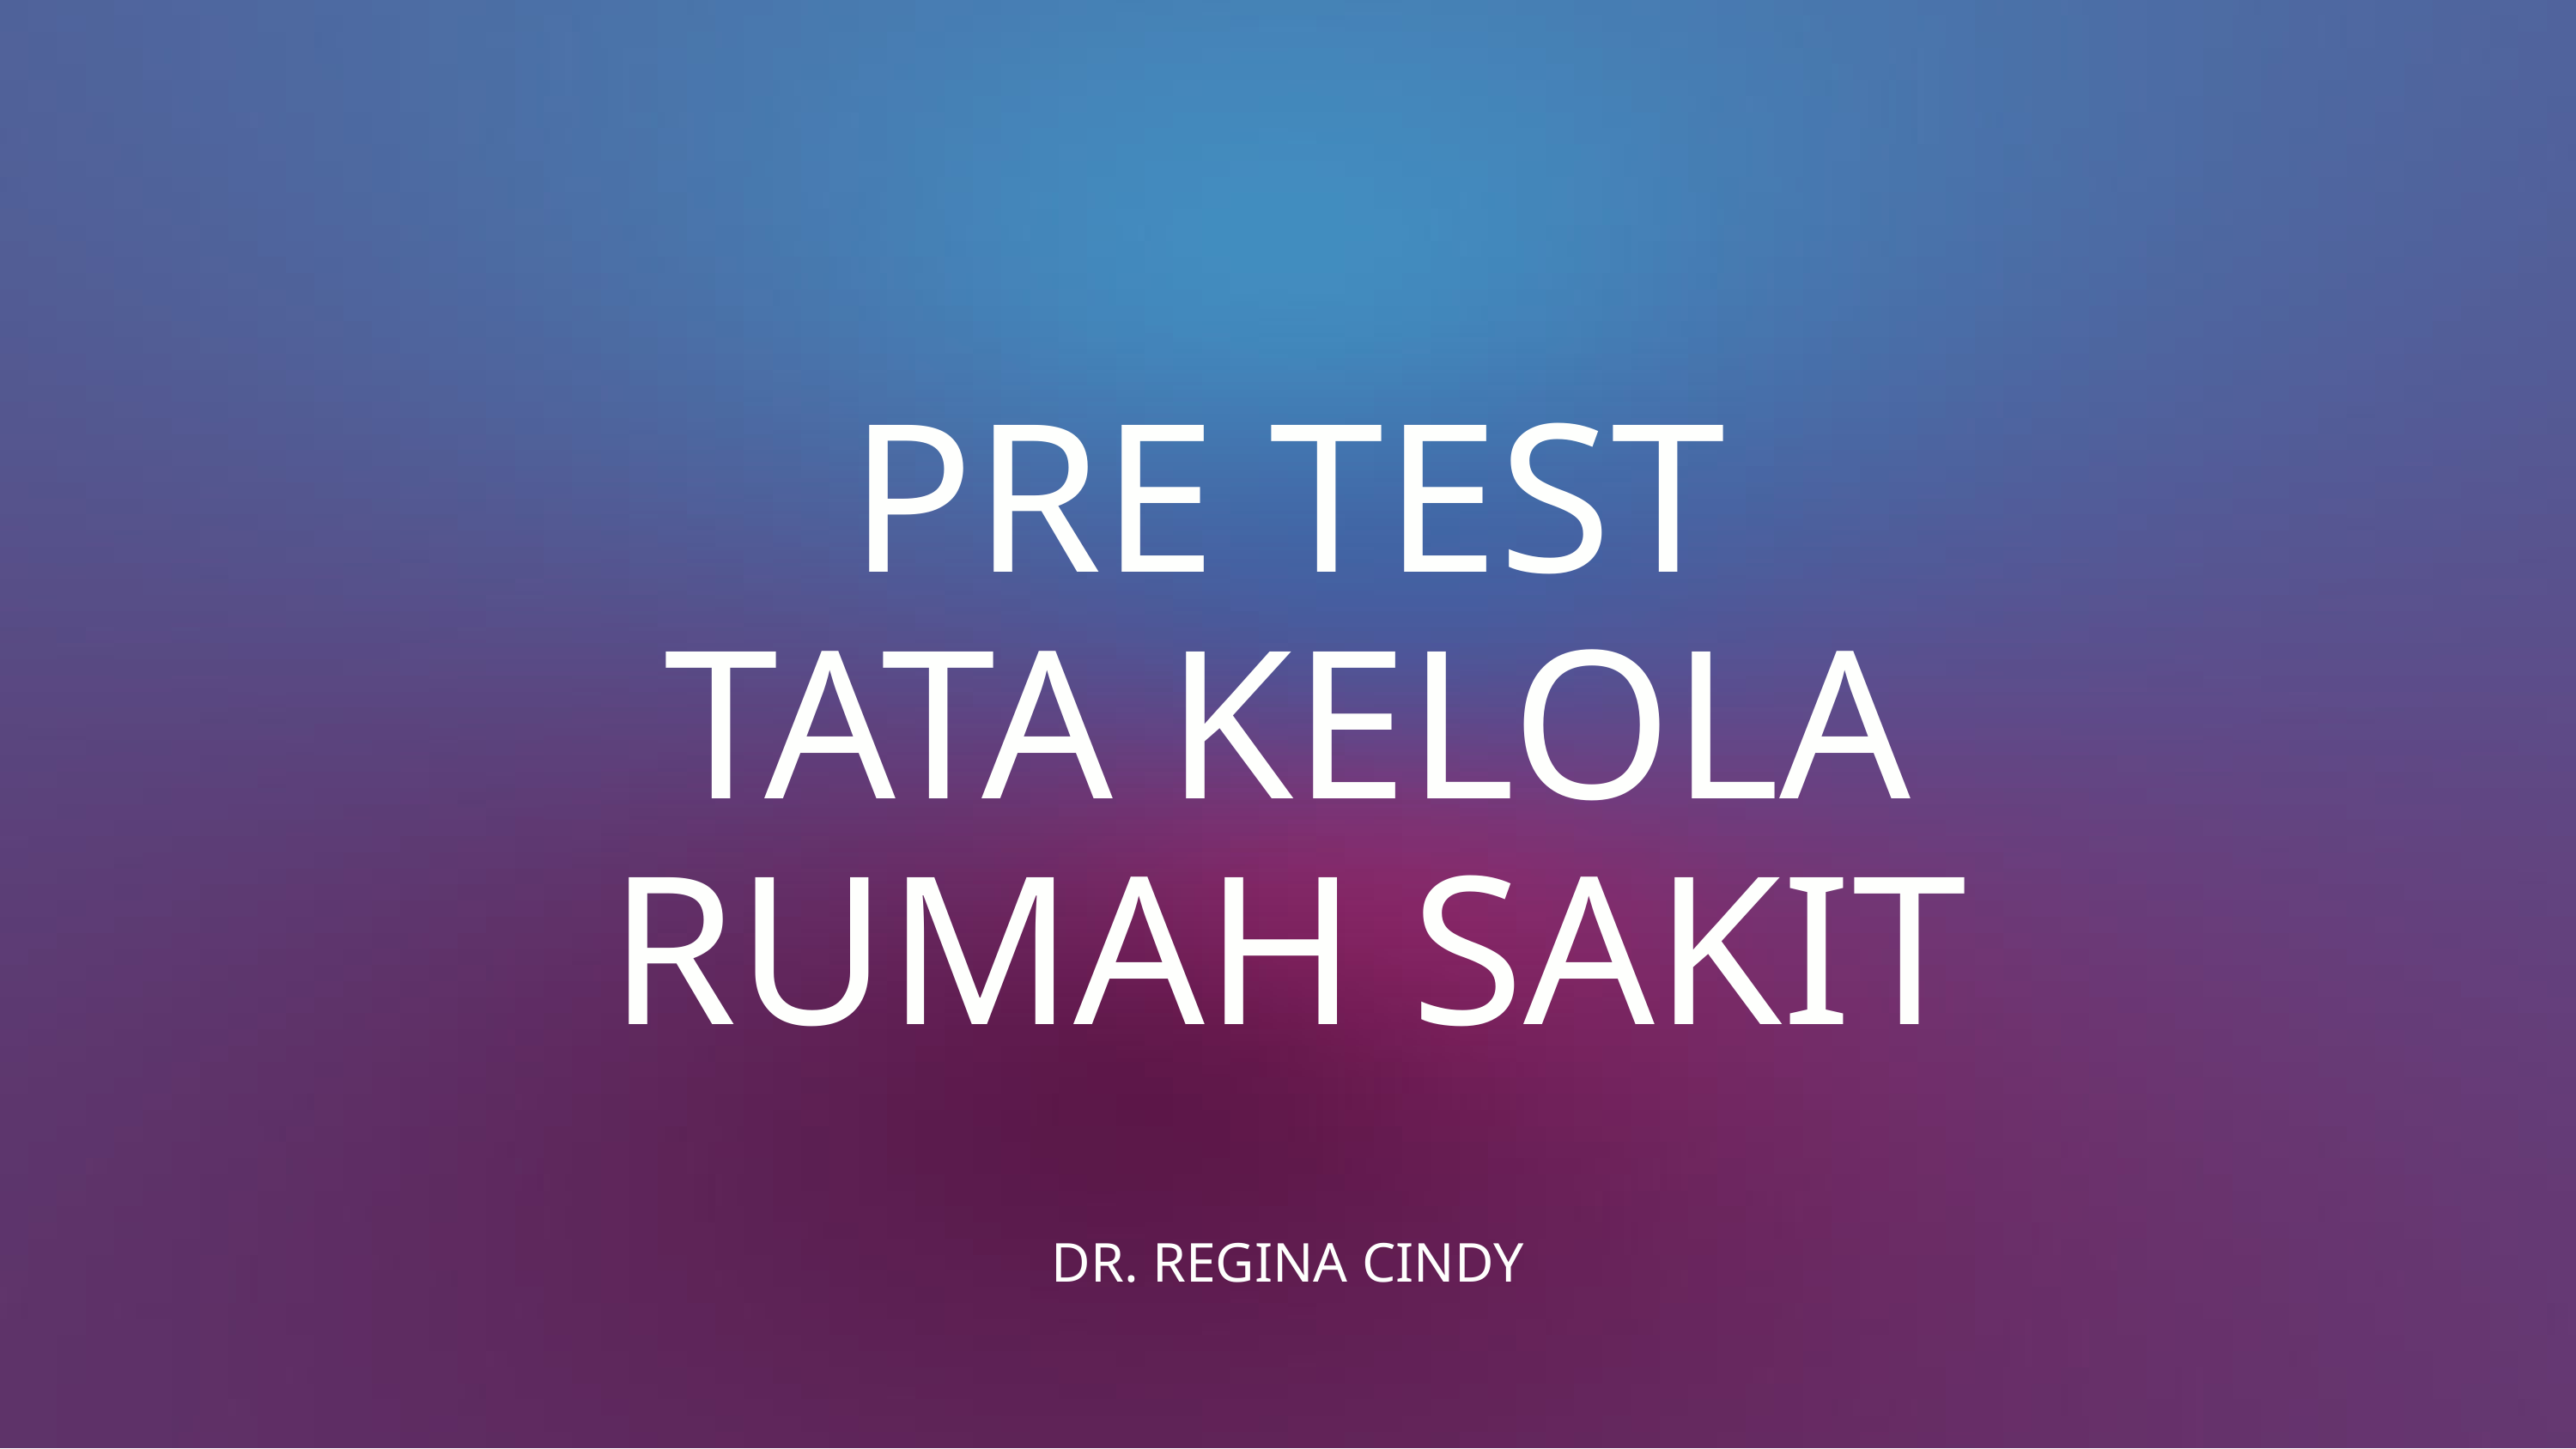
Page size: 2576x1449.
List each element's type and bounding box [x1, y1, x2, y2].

text_box [275, 161, 2301, 1288]
text_box [0, 0, 2576, 1449]
